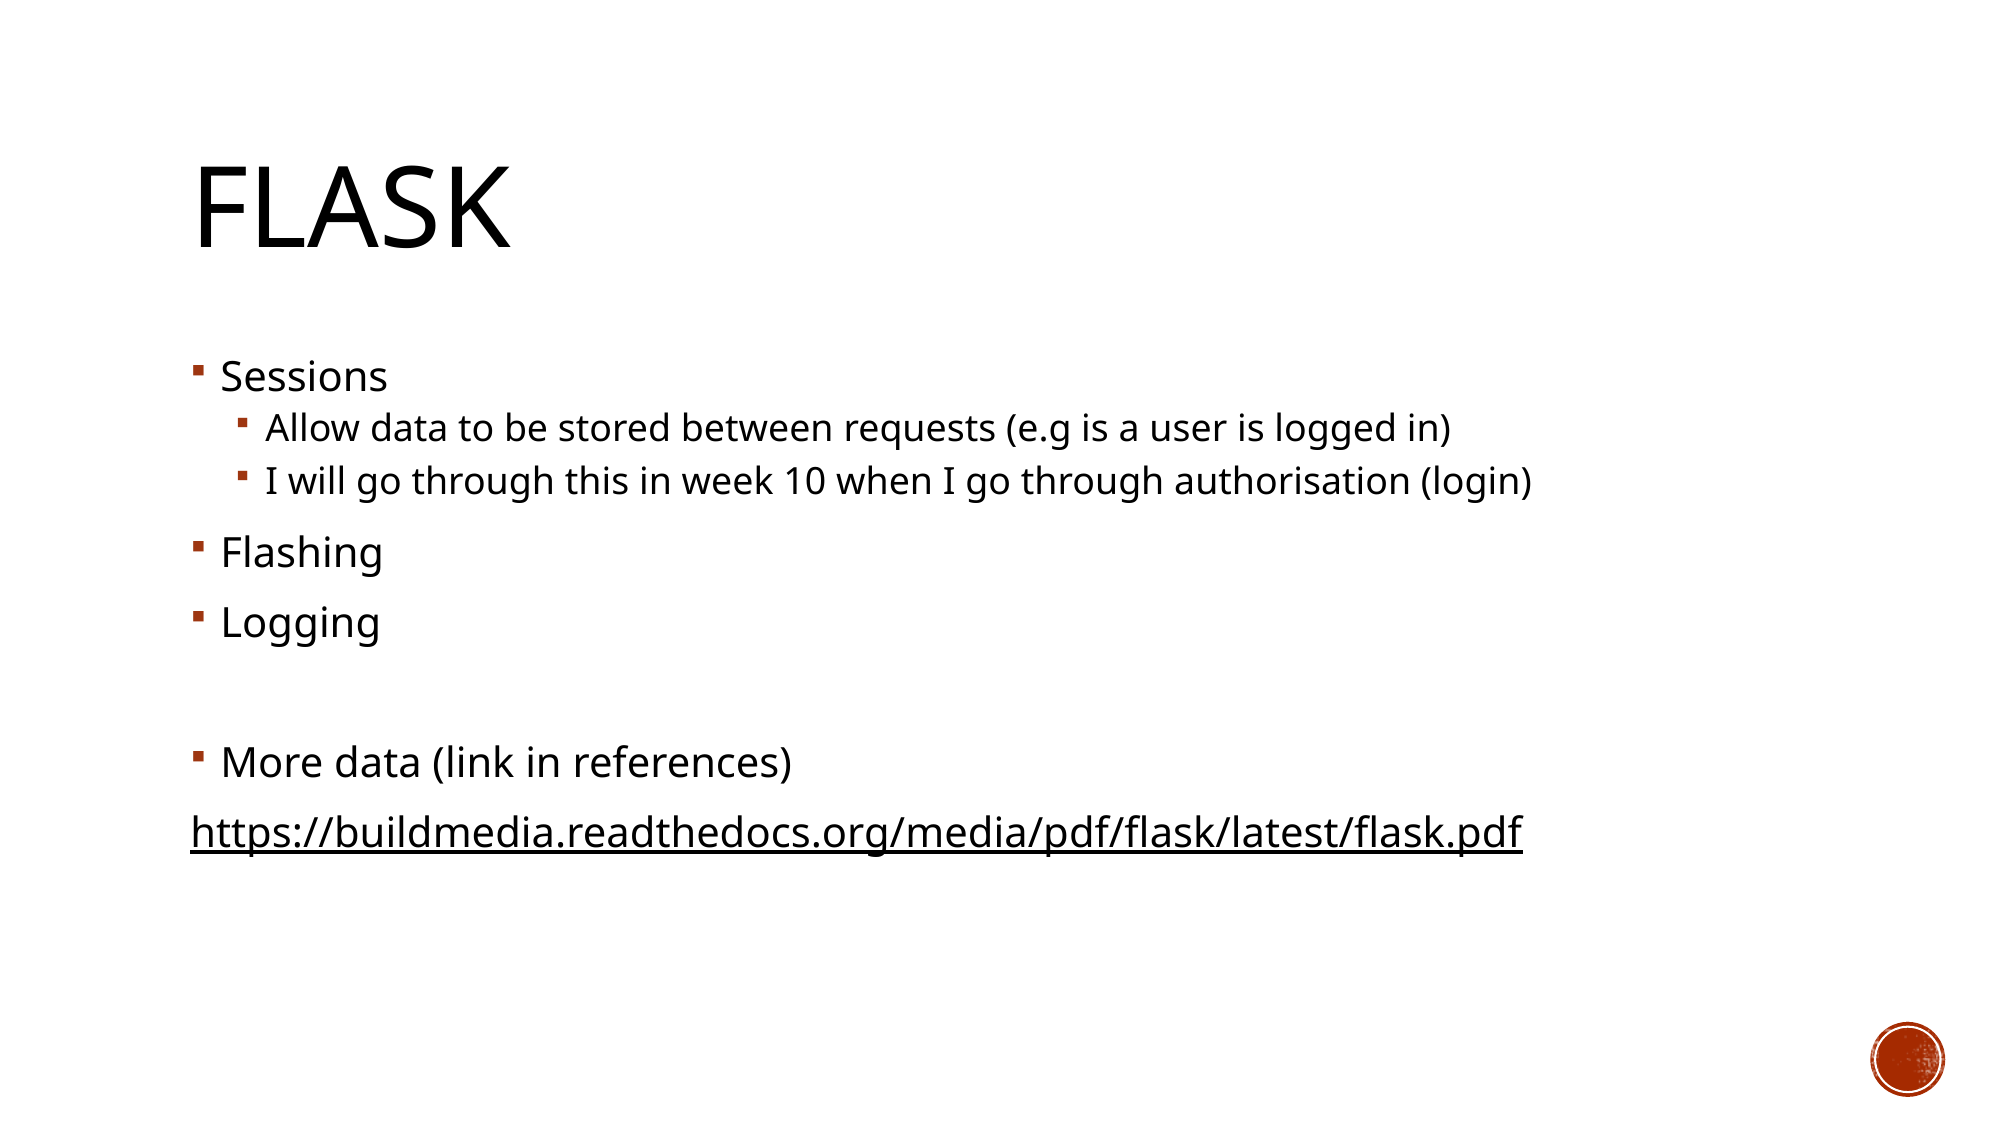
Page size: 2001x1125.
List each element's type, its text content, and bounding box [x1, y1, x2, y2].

title FLASK [175, 79, 1826, 344]
list Sessions Allow data to be stored between requests (e.g is a user is logged in) I will go through this in week 10 when I go through authorisation (login) Flashing Logging More data (link in references) https://buildmedia.readthedocs.org/media/pdf/flask/latest/flask.pdf [175, 348, 1826, 1013]
